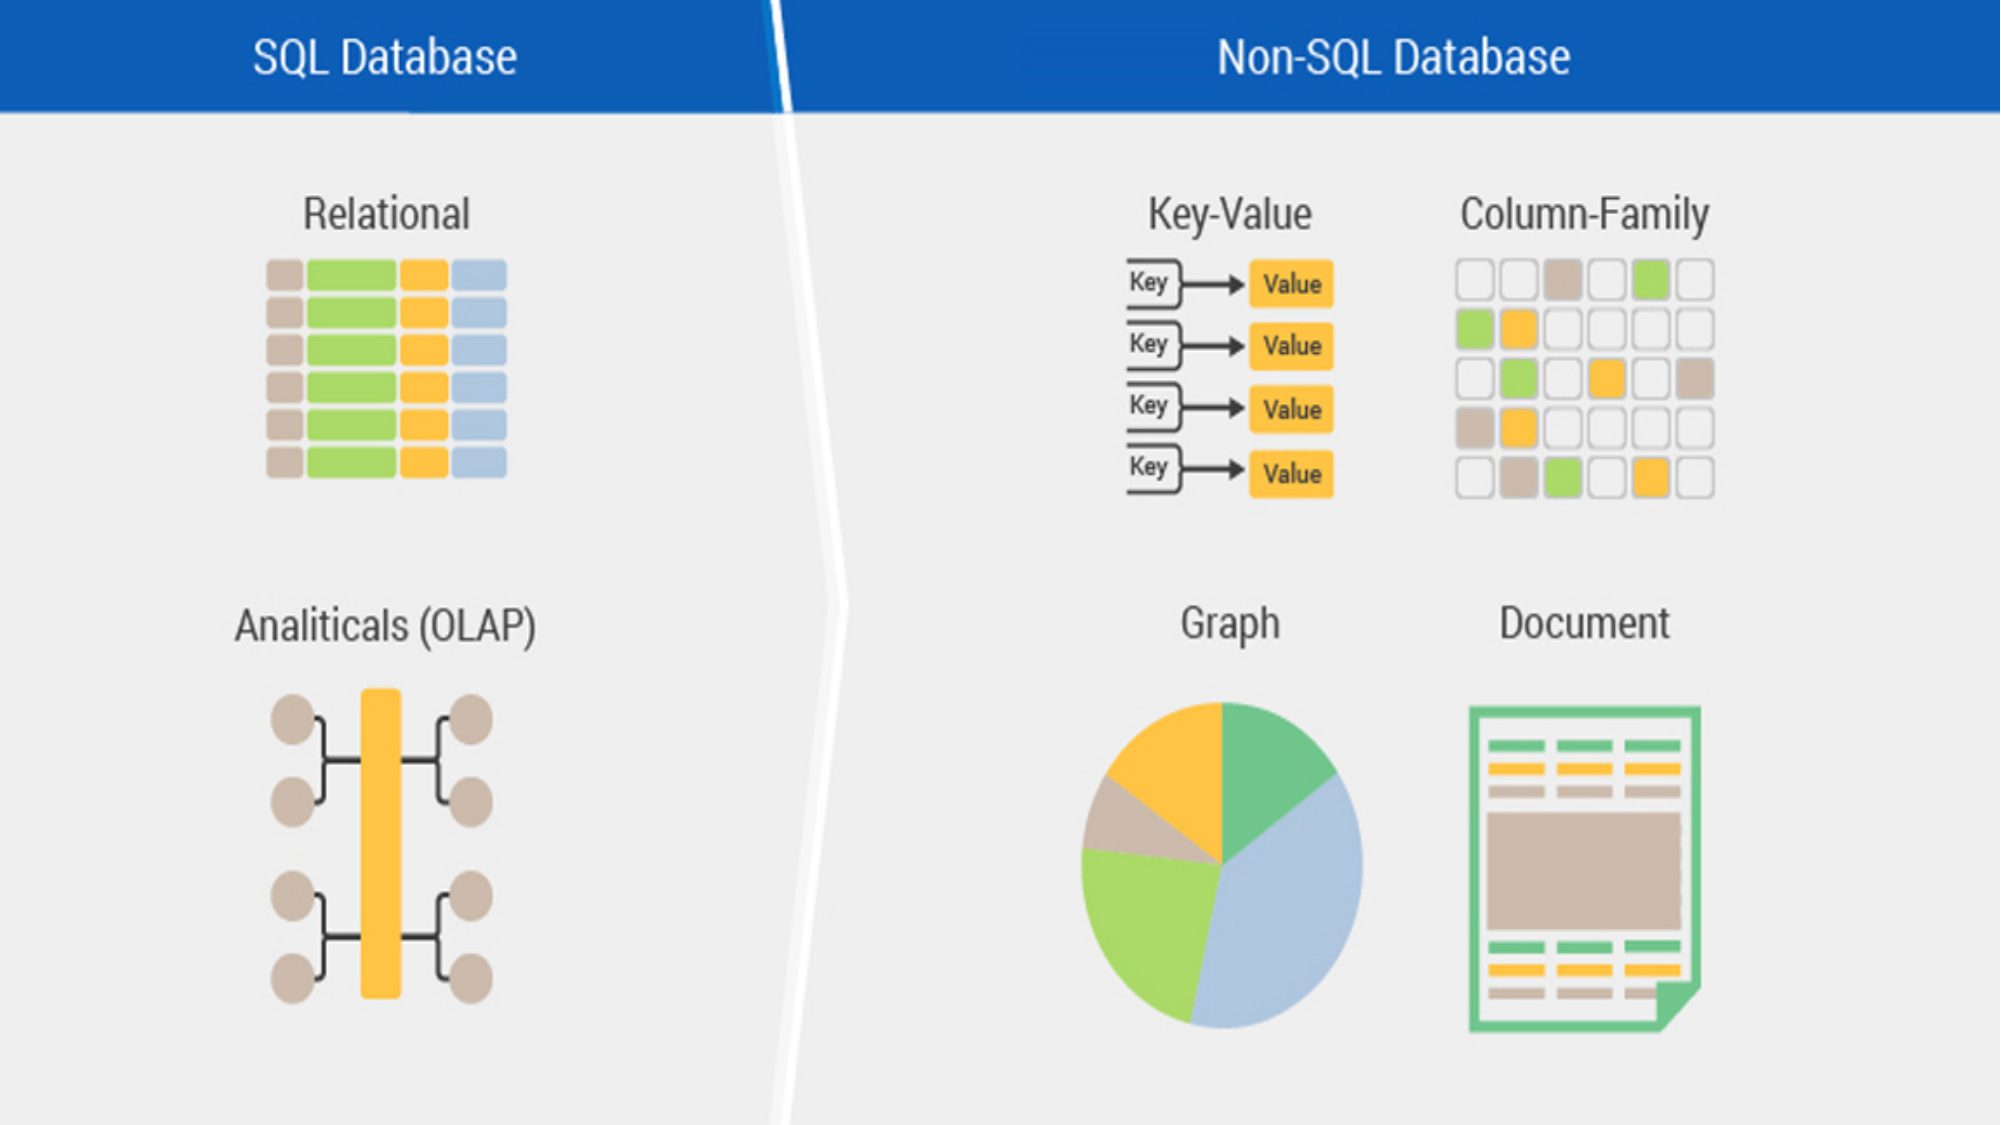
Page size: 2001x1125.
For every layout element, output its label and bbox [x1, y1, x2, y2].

list [0, 0, 2000, 1125]
